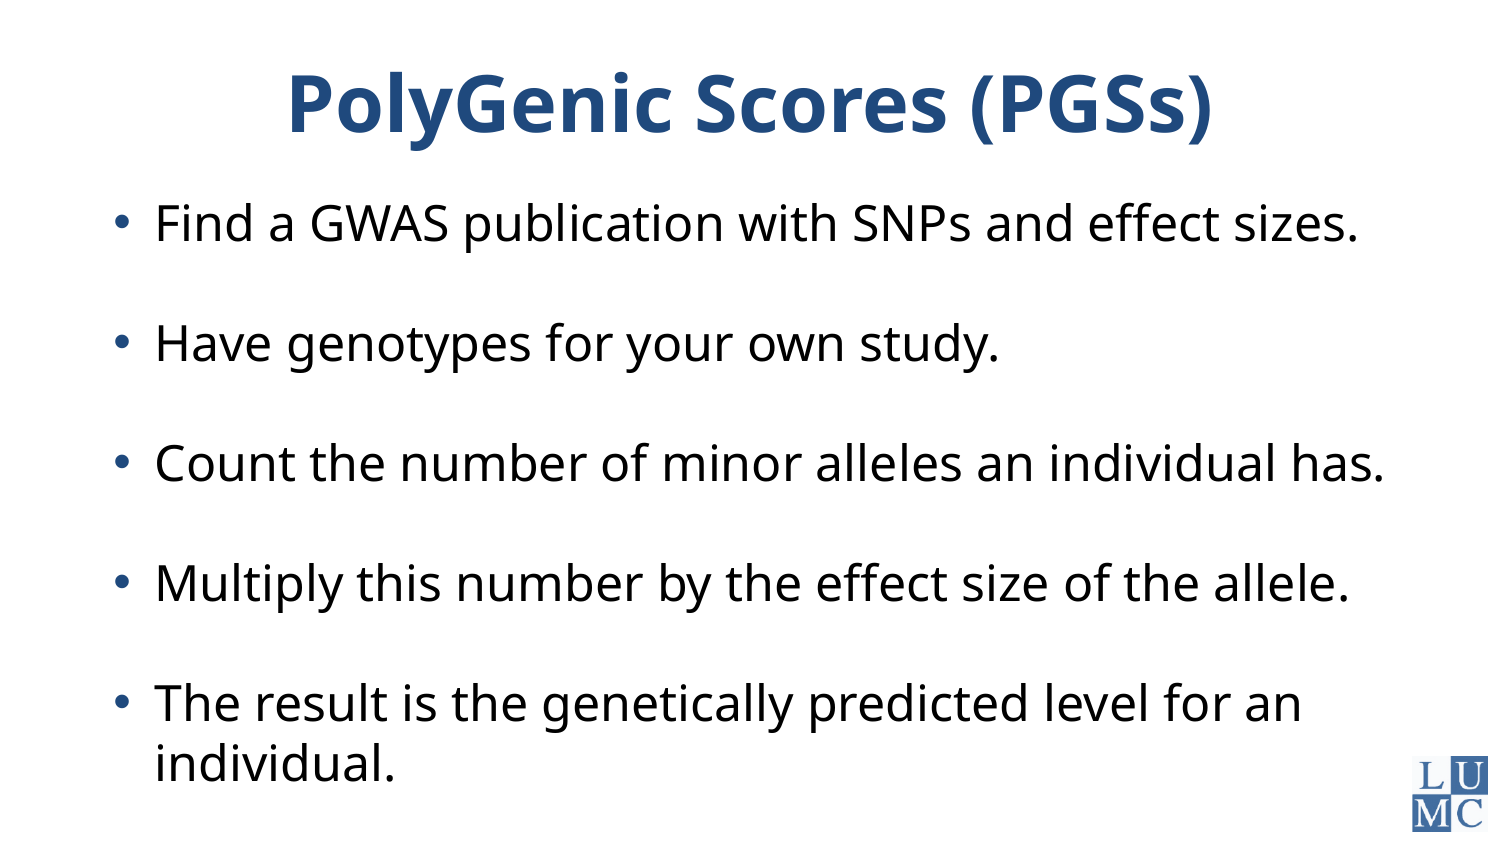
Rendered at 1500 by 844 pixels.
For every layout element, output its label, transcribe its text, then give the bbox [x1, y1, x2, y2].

text_box Find a GWAS publication with SNPs and effect sizes. Have genotypes for your own study. Count the number of minor alleles an individual has. Multiply this number by the effect size of the allele. The result is the genetically predicted level for an individual. [98, 183, 1469, 799]
picture [1412, 756, 1488, 832]
title PolyGenic Scores (PGSs) [0, 38, 1500, 163]
